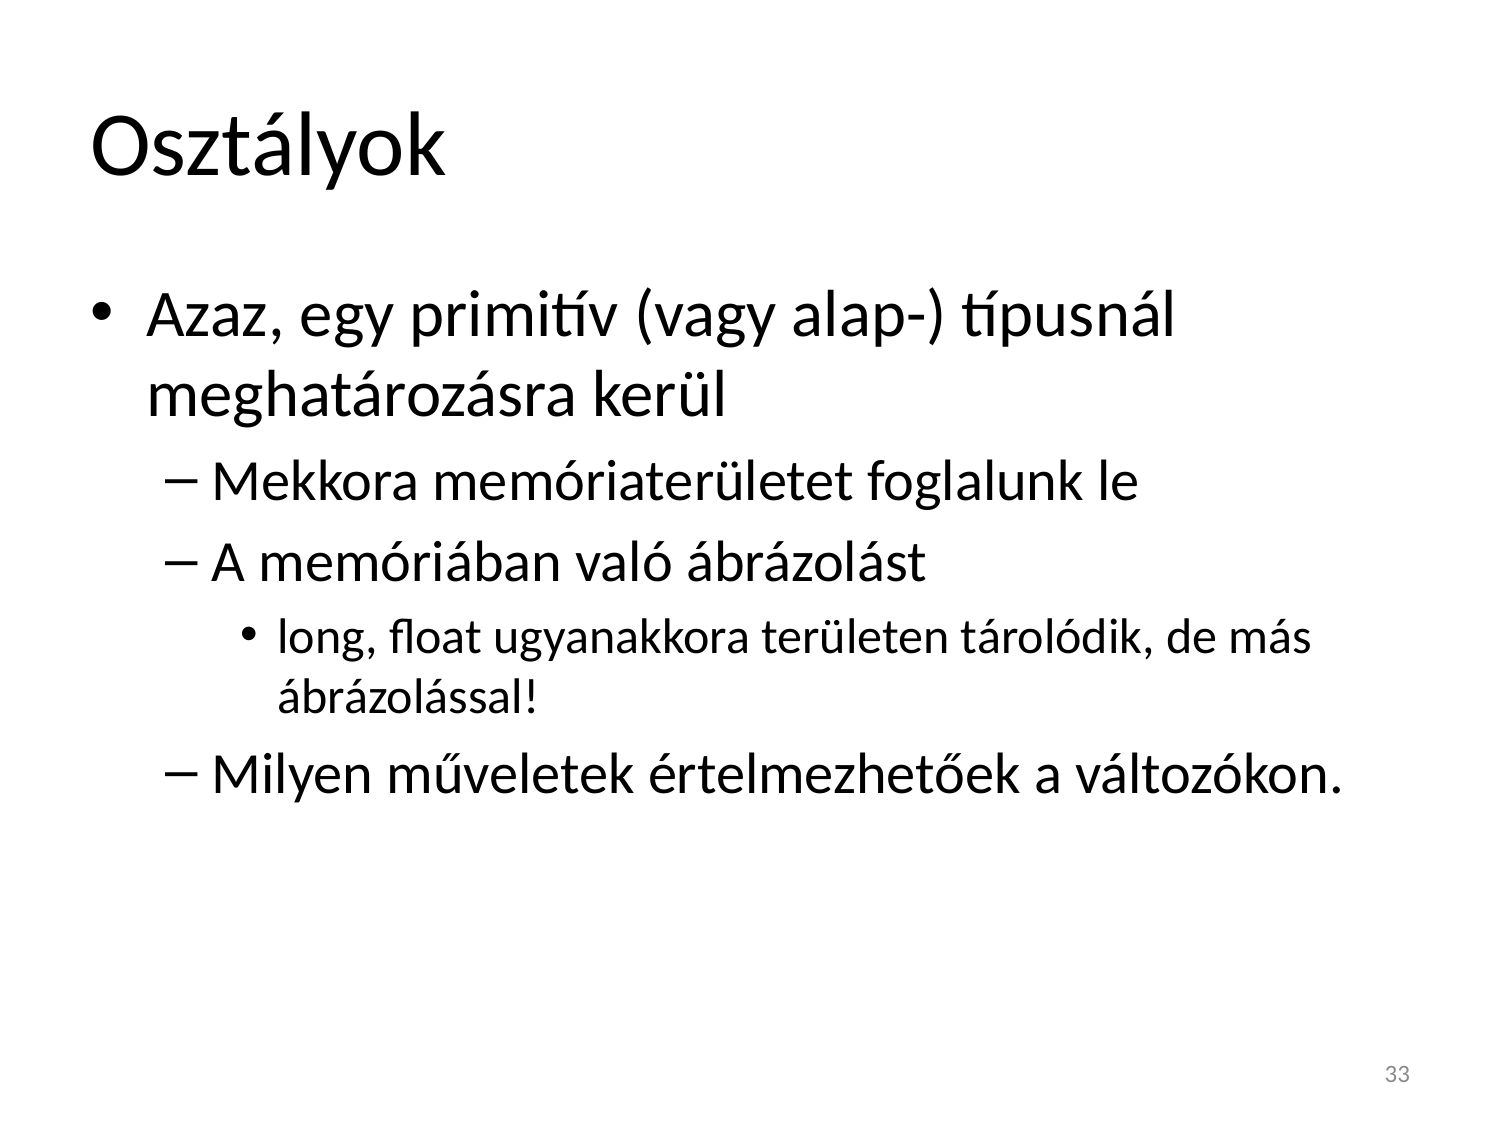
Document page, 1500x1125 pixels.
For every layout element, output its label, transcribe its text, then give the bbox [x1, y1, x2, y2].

list Azaz, egy primitív (vagy alap-) típusnál meghatározásra kerül Mekkora memóriaterületet foglalunk le A memóriában való ábrázolást long, float ugyanakkora területen tárolódik, de más ábrázolással! Milyen műveletek értelmezhetőek a változókon. [74, 262, 1426, 1006]
title Osztályok [74, 44, 1426, 233]
slide_number 33 [1074, 1042, 1425, 1103]
